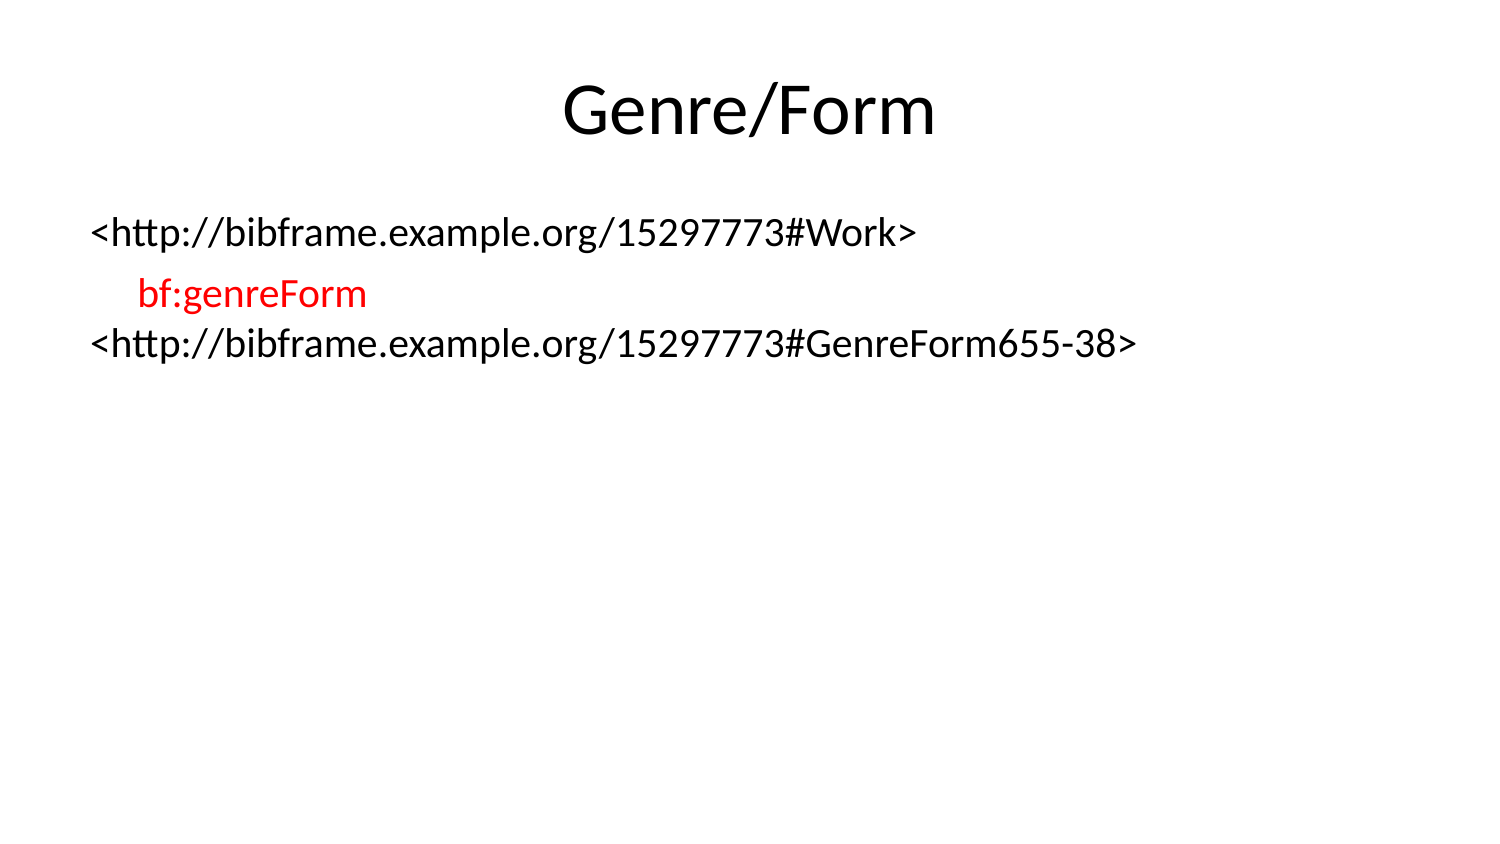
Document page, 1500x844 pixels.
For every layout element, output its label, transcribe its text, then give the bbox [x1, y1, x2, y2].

list <http://bibframe.example.org/15297773#Work> bf:genreForm <http://bibframe.example.org/15297773#GenreForm655-38> [75, 196, 1425, 754]
title Genre/Form [75, 33, 1425, 175]
